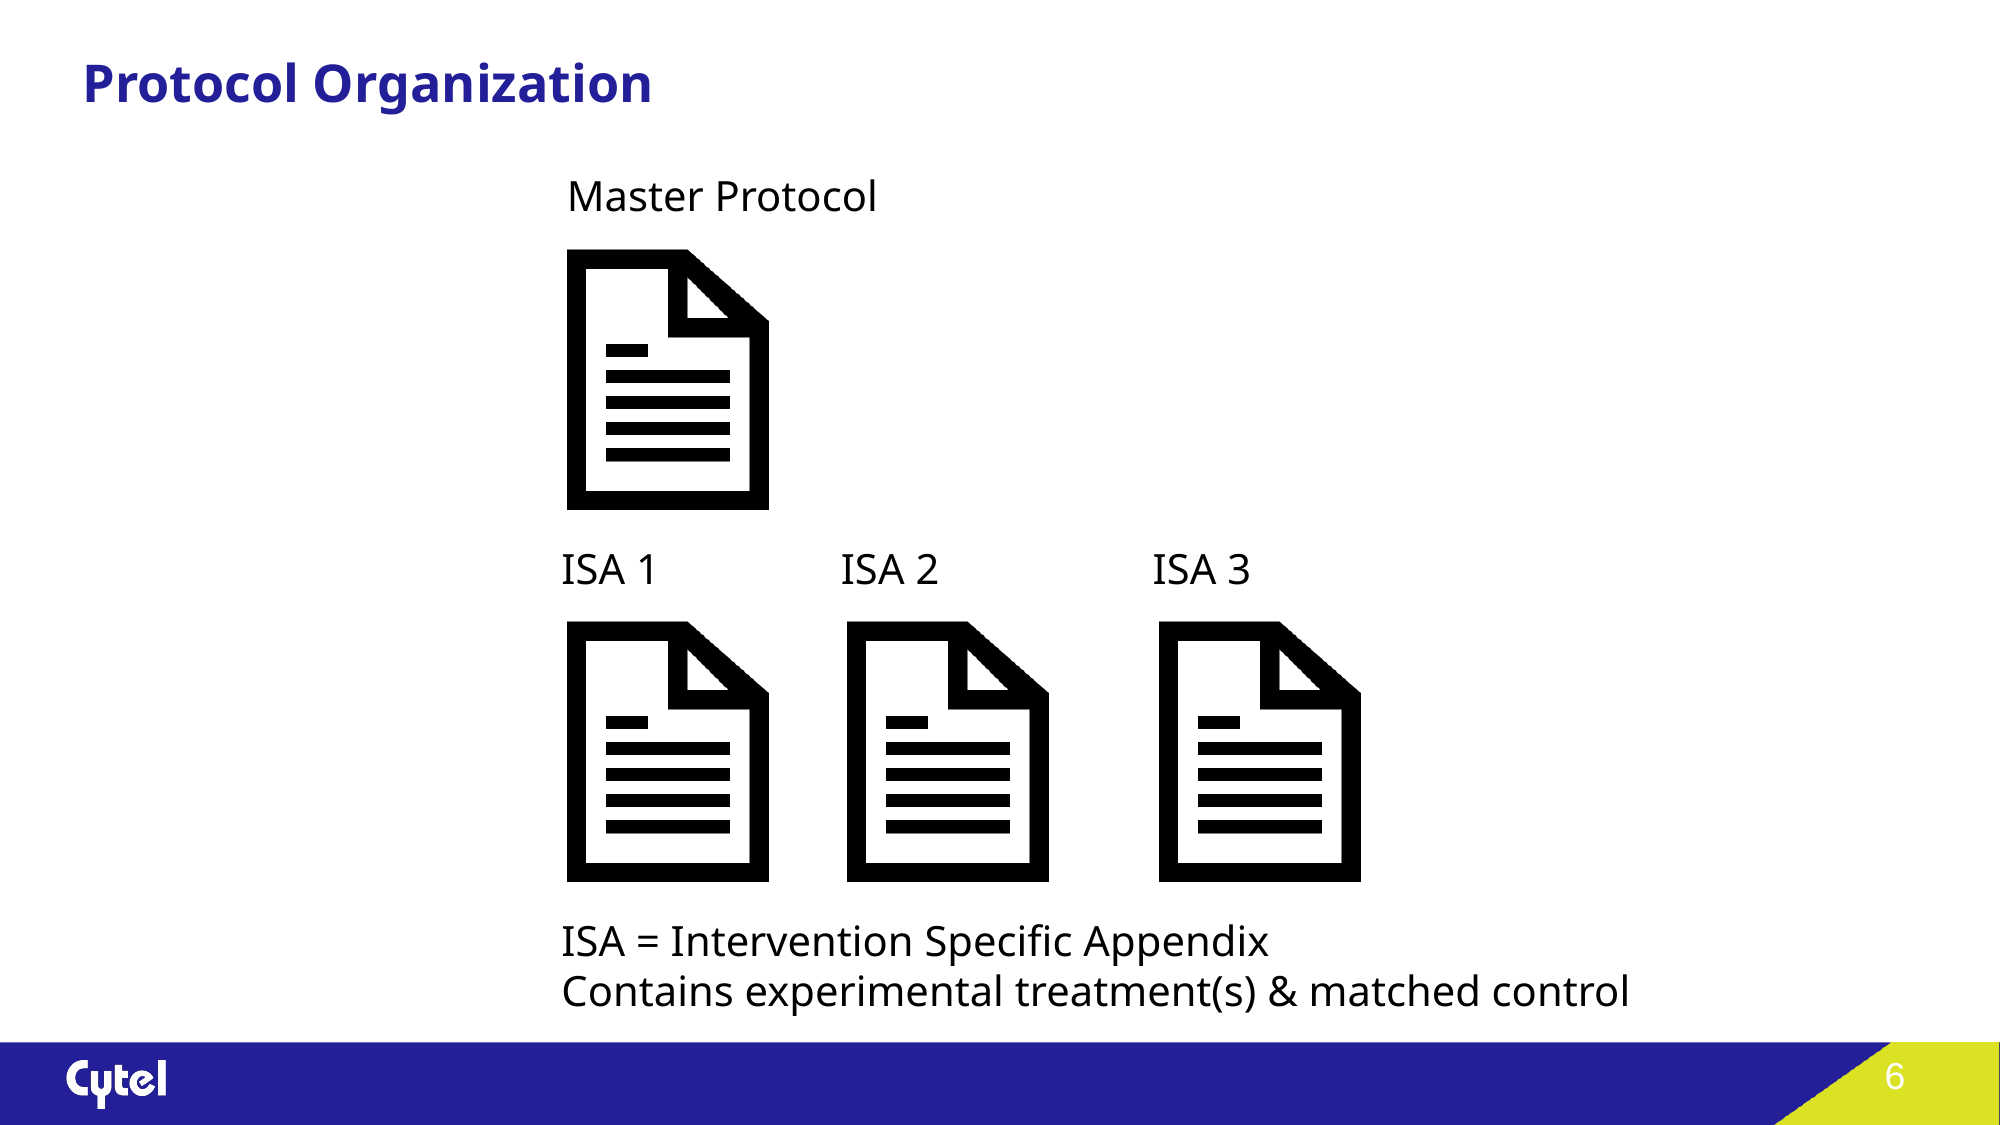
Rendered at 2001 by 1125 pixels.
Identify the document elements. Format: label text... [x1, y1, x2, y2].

title Protocol Organization [67, 29, 1793, 134]
text_box [0, 1042, 1765, 1125]
text_box ISA 3 [1137, 535, 1599, 601]
text_box ISA 1 [546, 542, 826, 594]
text_box ISA 2 [826, 535, 1137, 594]
text_box ISA = Intervention Specific Appendix Contains experimental treatment(s) & matched control [546, 907, 1750, 1023]
picture [511, 595, 1416, 909]
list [511, 223, 825, 536]
picture [1767, 1041, 2000, 1125]
text_box Master Protocol [552, 162, 1013, 228]
picture [66, 1060, 167, 1109]
